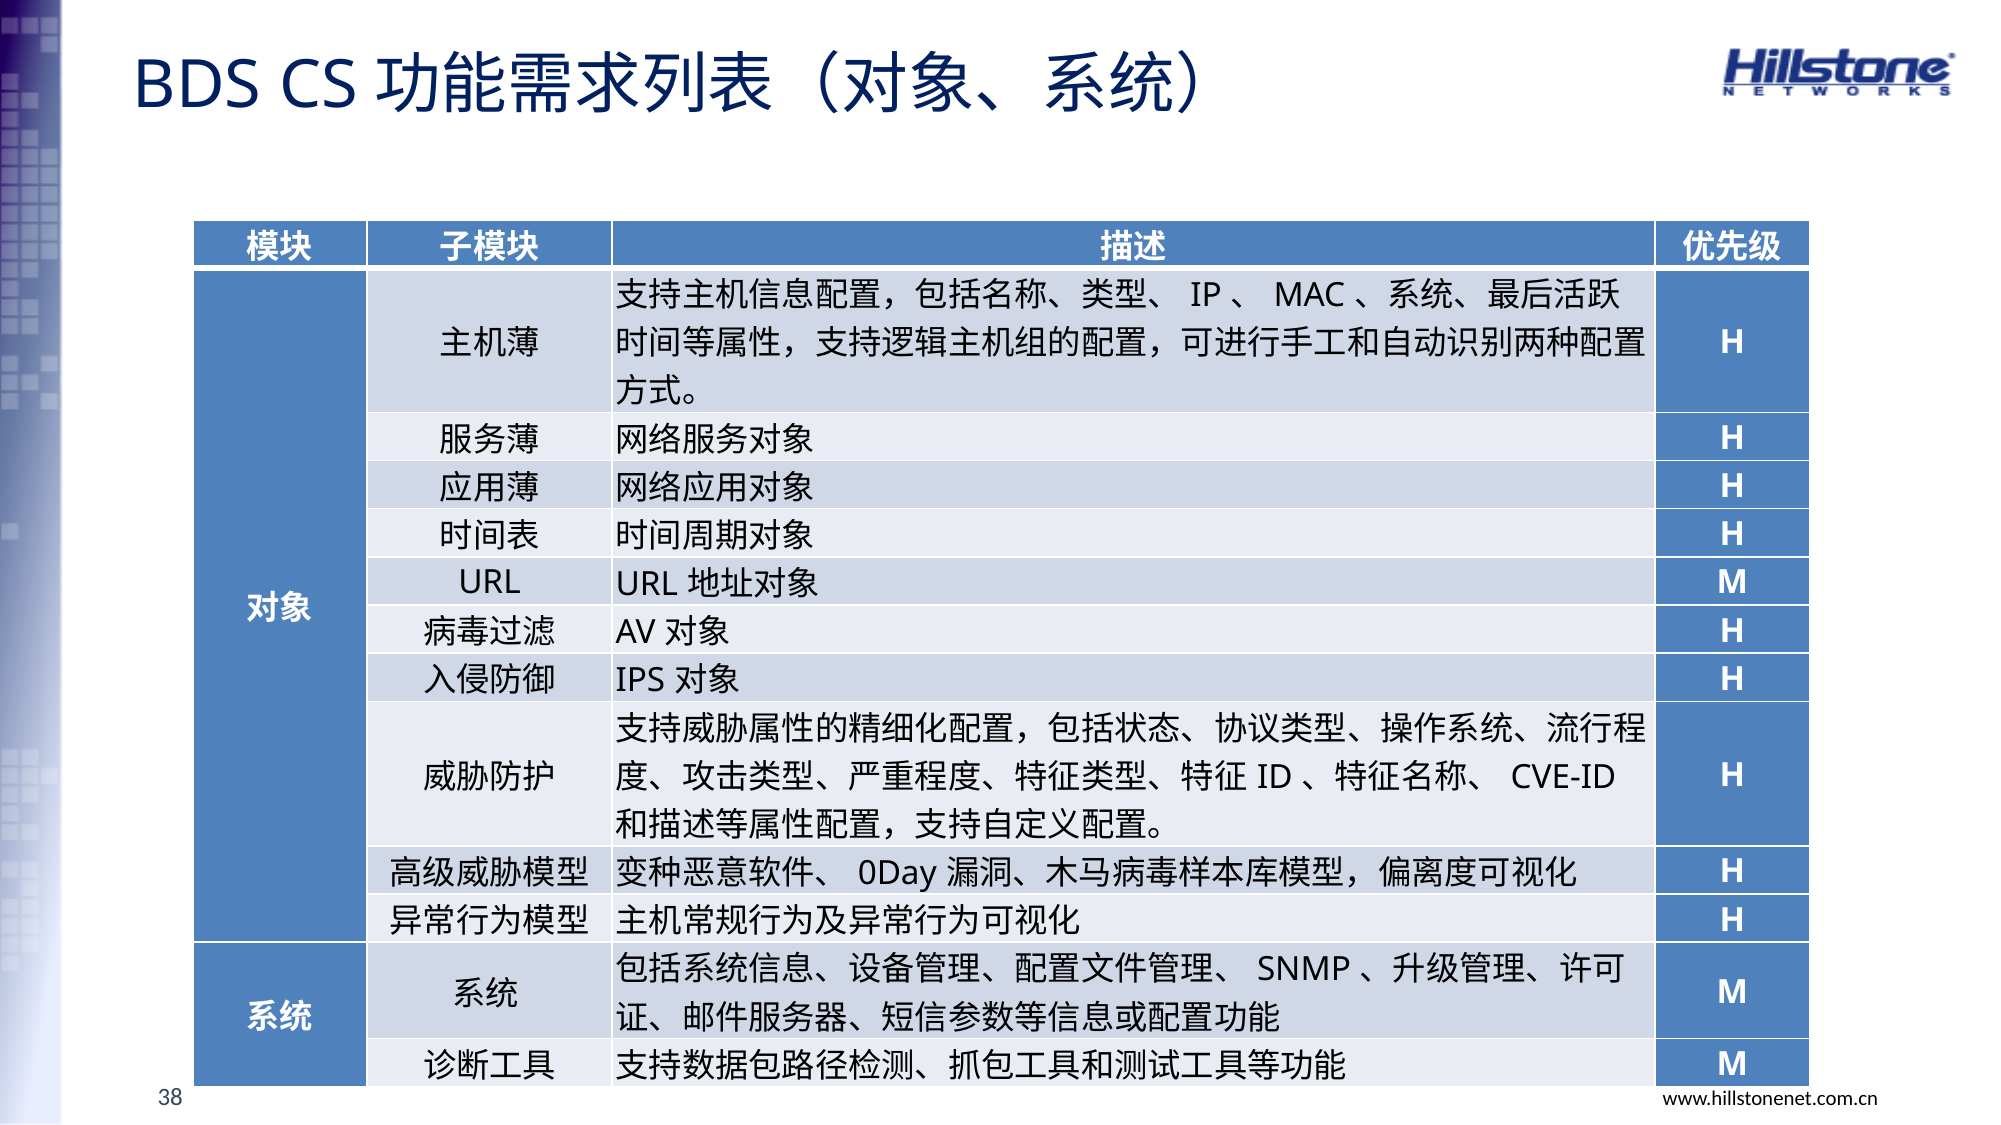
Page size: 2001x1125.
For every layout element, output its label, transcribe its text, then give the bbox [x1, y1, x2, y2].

table_cell H [1656, 413, 1809, 460]
table_header 模块 [194, 221, 366, 265]
table_cell 应用薄 [368, 461, 611, 508]
table_cell 系统 [194, 943, 366, 1086]
table_cell H [1656, 461, 1809, 508]
table_cell 服务薄 [368, 413, 611, 460]
table_cell AV对象 [613, 606, 1654, 652]
table_cell 主机薄 [368, 271, 611, 412]
table_cell 异常行为模型 [368, 895, 611, 941]
table_cell 时间周期对象 [613, 509, 1654, 556]
table_cell 入侵防御 [368, 654, 611, 701]
table_cell H [1656, 509, 1809, 556]
table_cell 系统 [368, 943, 611, 1038]
table_cell 支持数据包路径检测、抓包工具和测试工具等功能 [613, 1039, 1654, 1086]
table_cell H [1656, 847, 1809, 893]
table_cell 支持威胁属性的精细化配置，包括状态、协议类型、操作系统、流行程度、攻击类型、严重程度、特征类型、特征ID、特征名称、CVE-ID和描述等属性配置，支持自定义配置。 [613, 702, 1654, 845]
table_cell 对象 [194, 271, 366, 941]
table_cell 主机常规行为及异常行为可视化 [613, 895, 1654, 941]
table_cell 威胁防护 [368, 702, 611, 845]
picture [0, 0, 2000, 1125]
table_header 优先级 [1656, 221, 1809, 265]
table_cell M [1656, 943, 1809, 1038]
table_cell H [1656, 654, 1809, 701]
table_cell URL [368, 558, 611, 604]
table_cell 支持主机信息配置，包括名称、类型、IP、MAC、系统、最后活跃时间等属性，支持逻辑主机组的配置，可进行手工和自动识别两种配置方式。 [613, 271, 1654, 412]
table_header 描述 [613, 221, 1654, 265]
table_cell 变种恶意软件、0Day漏洞、木马病毒样本库模型，偏离度可视化 [613, 847, 1654, 893]
table_cell 网络应用对象 [613, 461, 1654, 508]
table_cell 网络服务对象 [613, 413, 1654, 460]
table_header 子模块 [368, 221, 611, 265]
table_cell 病毒过滤 [368, 606, 611, 652]
table_cell H [1656, 702, 1809, 845]
table_cell M [1656, 1039, 1809, 1086]
table_cell H [1656, 606, 1809, 652]
table_cell 时间表 [368, 509, 611, 556]
table_cell M [1656, 558, 1809, 604]
table_cell 高级威胁模型 [368, 847, 611, 893]
table_cell IPS对象 [613, 654, 1654, 701]
table_cell URL地址对象 [613, 558, 1654, 604]
table_cell H [1656, 895, 1809, 941]
table_cell 包括系统信息、设备管理、配置文件管理、SNMP、升级管理、许可证、邮件服务器、短信参数等信息或配置功能 [613, 943, 1654, 1038]
table_cell H [1656, 271, 1809, 412]
title BDS CS功能需求列表（对象、系统） [117, 1, 1914, 161]
table_cell 诊断工具 [368, 1039, 611, 1086]
